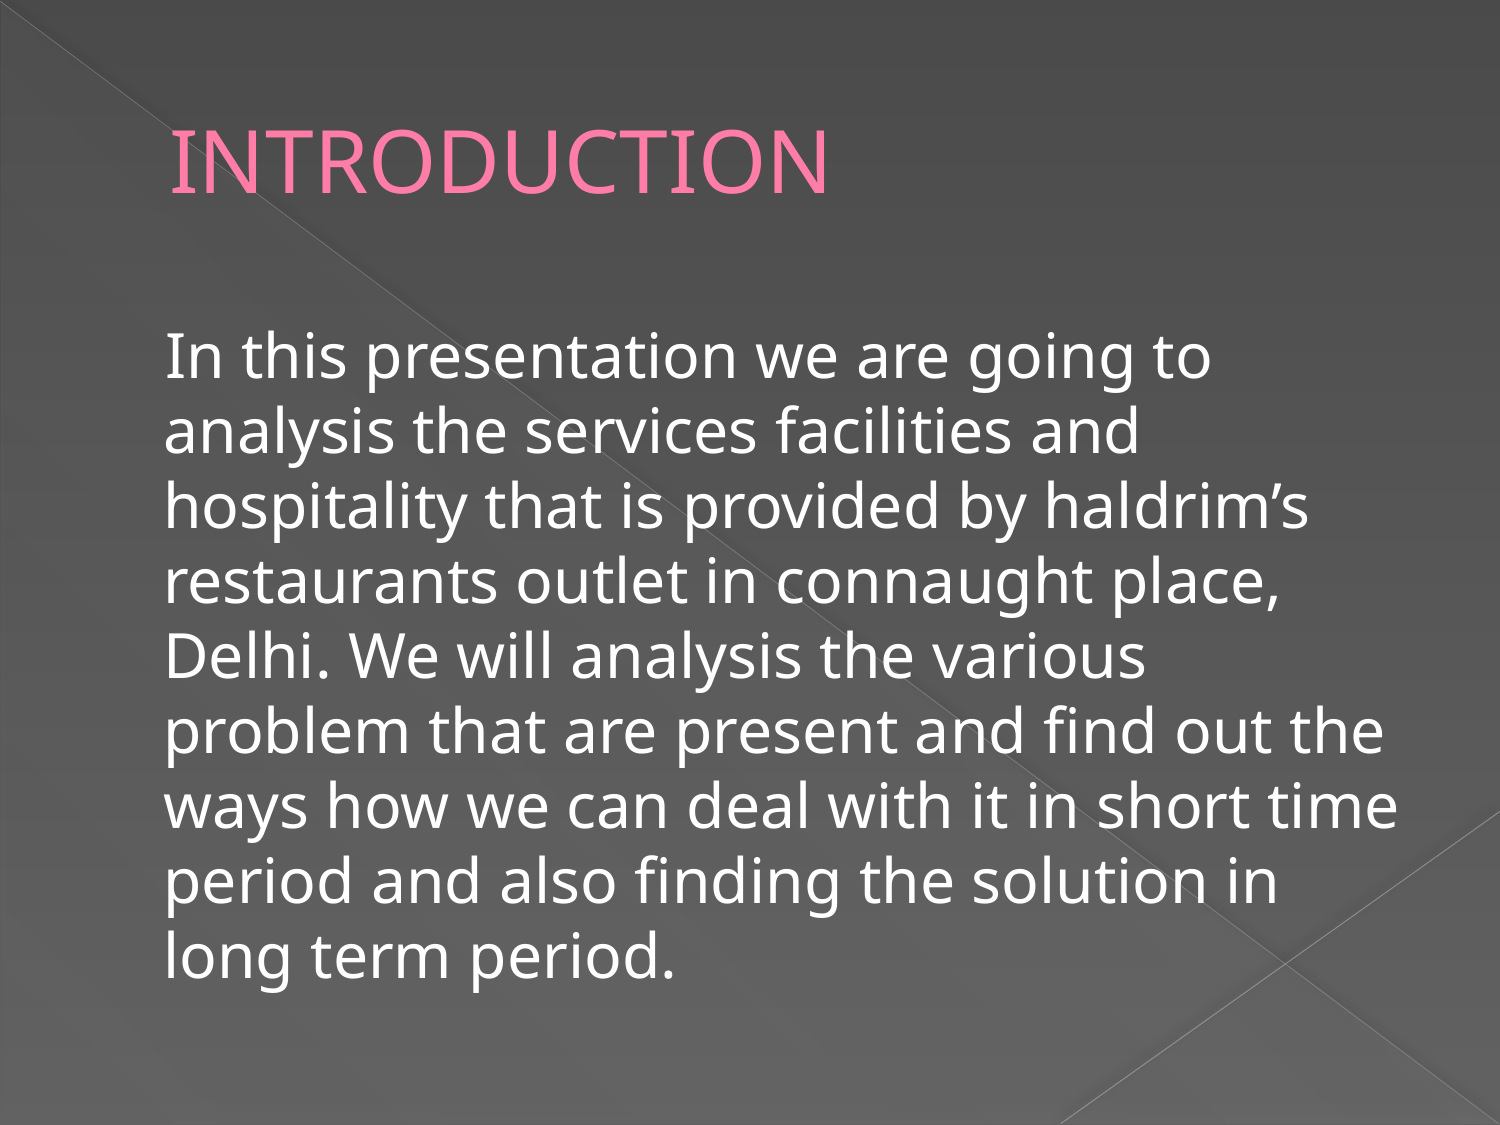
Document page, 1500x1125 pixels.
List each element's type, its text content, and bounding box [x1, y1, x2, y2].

title INTRODUCTION [75, 43, 1425, 274]
list In this presentation we are going to analysis the services facilities and hospitality that is provided by haldrim’s restaurants outlet in connaught place, Delhi. We will analysis the various problem that are present and find out the ways how we can deal with it in short time period and also finding the solution in long term period. [75, 308, 1425, 1059]
